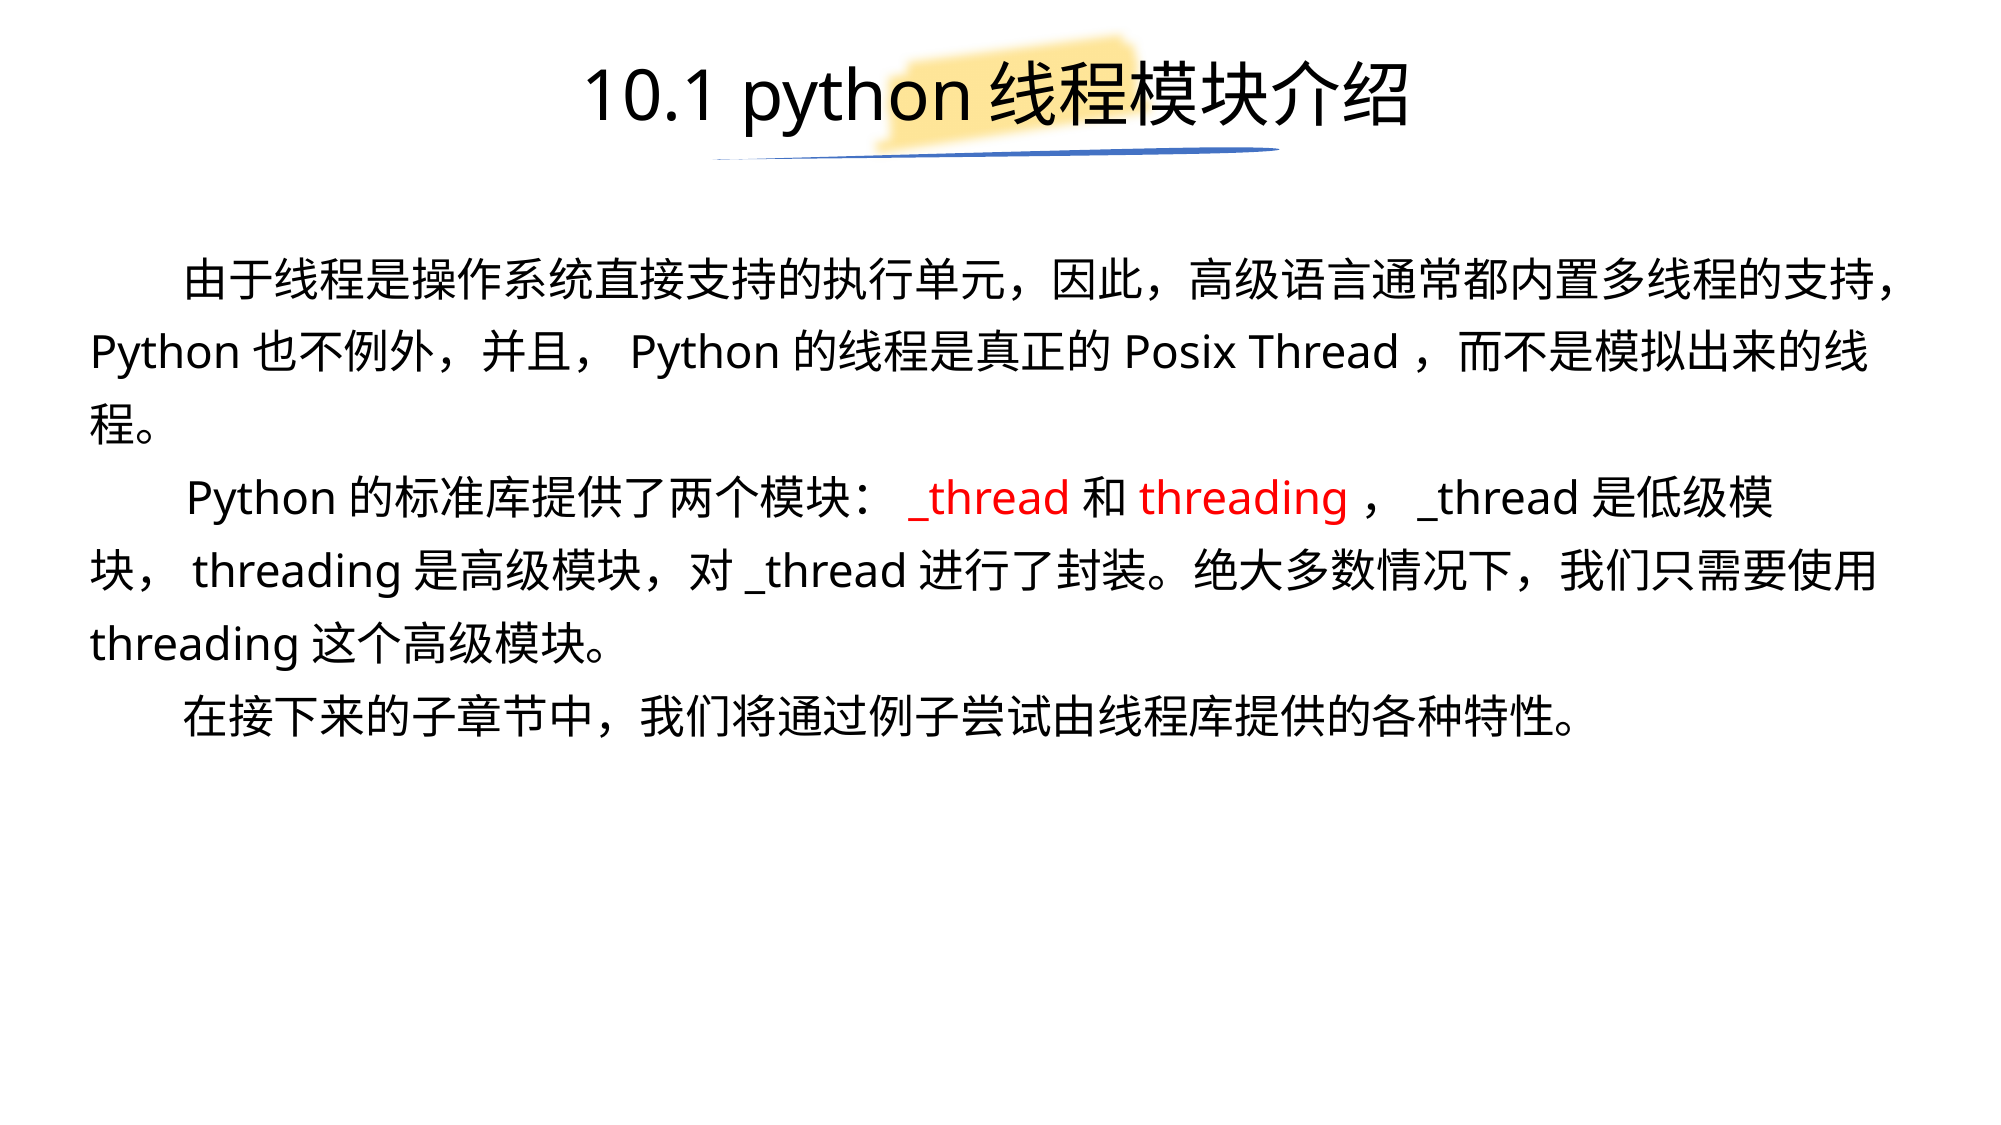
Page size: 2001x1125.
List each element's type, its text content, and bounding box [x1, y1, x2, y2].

text_box [712, 146, 1281, 161]
title 10.1 python线程模块介绍 [566, 30, 1470, 165]
text_box 由于线程是操作系统直接支持的执行单元，因此，高级语言通常都内置多线程的支持，Python也不例外，并且，Python的线程是真正的Posix Thread，而不是模拟出来的线程。 Python的标准库提供了两个模块：_thread和threading，_thread是低级模块，threading是高级模块，对_thread进行了封装。绝大多数情况下，我们只需要使用threading这个高级模块。 在接下来的子章节中，我们将通过例子尝试由线程库提供的各种特性。 [74, 224, 1918, 751]
